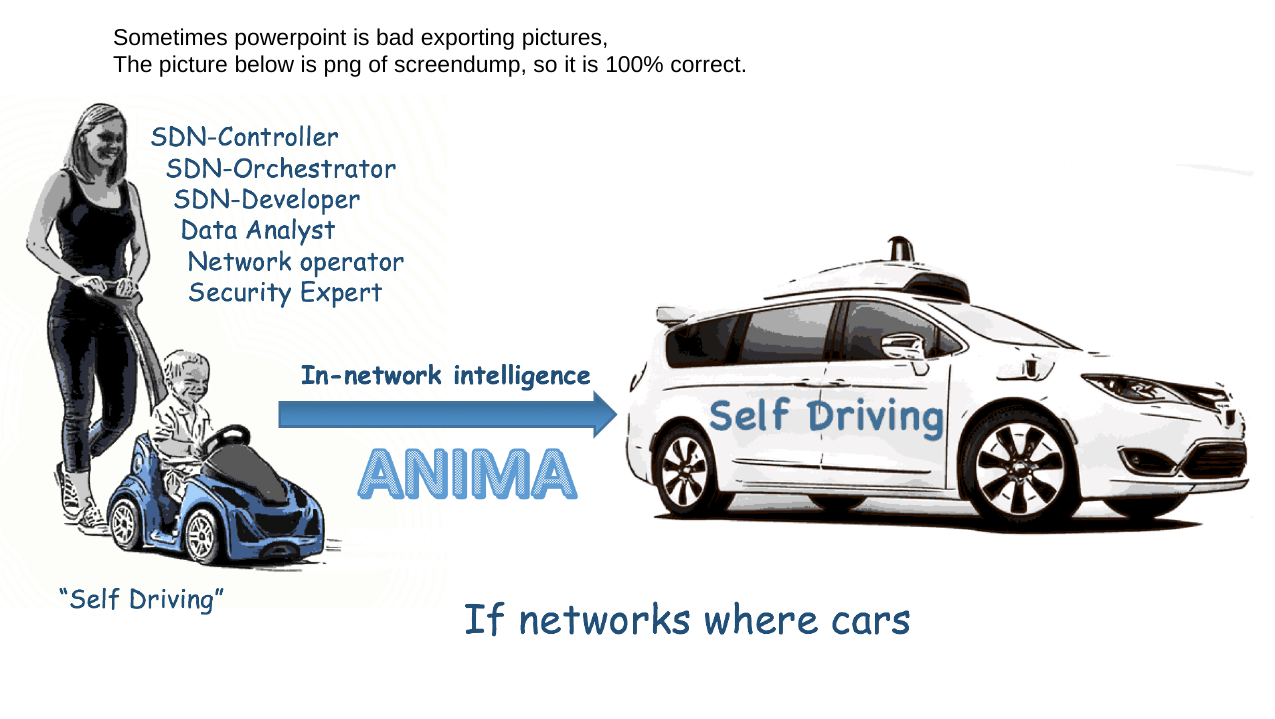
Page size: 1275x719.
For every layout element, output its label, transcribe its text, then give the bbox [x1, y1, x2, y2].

picture [0, 53, 1275, 664]
text_box Sometimes powerpoint is bad exporting pictures, The picture below is png of screendump, so it is 100% correct. [98, 15, 763, 52]
